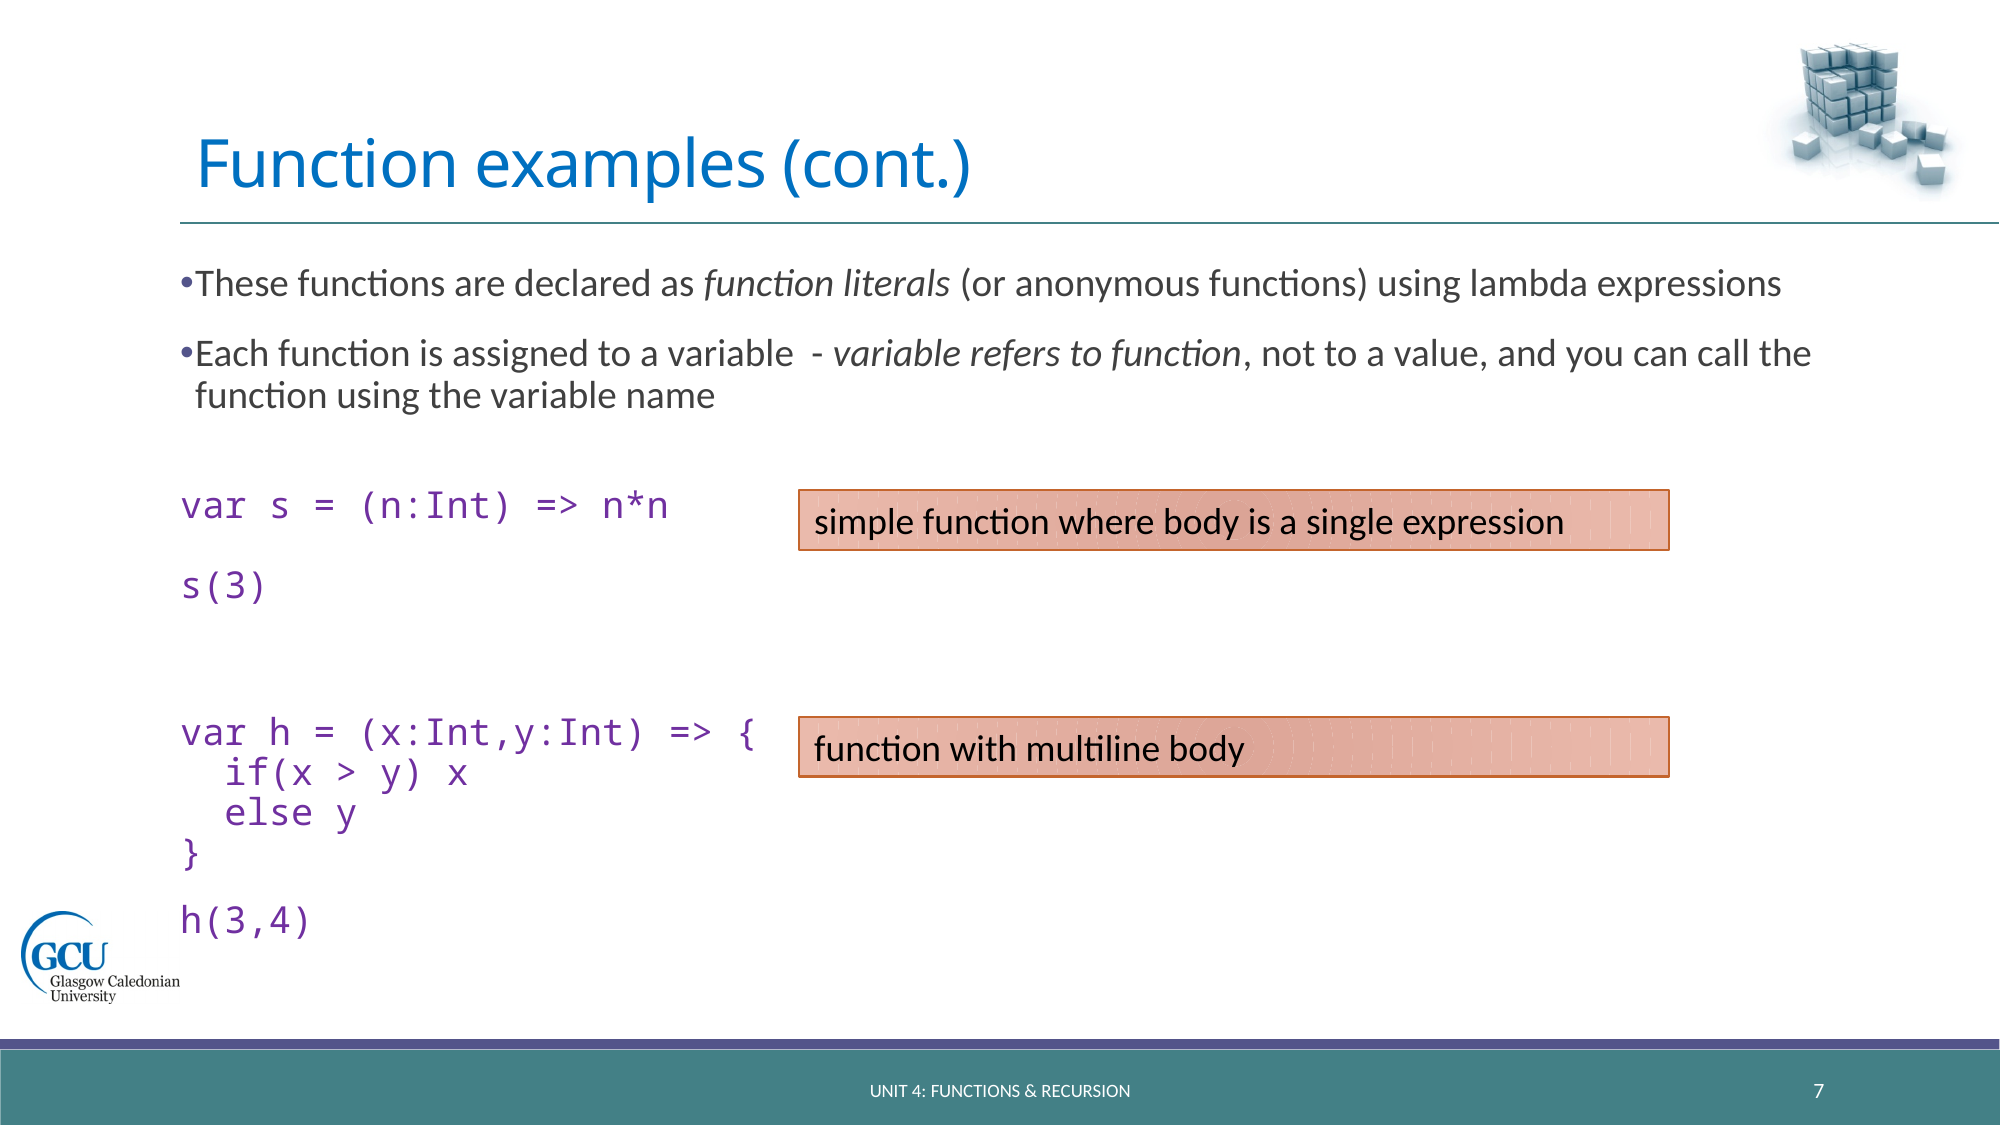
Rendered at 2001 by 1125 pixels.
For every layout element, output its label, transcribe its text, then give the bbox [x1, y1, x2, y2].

text_box function with multiline body [798, 716, 1670, 778]
title Function examples (cont.) [180, 47, 1830, 209]
picture [21, 911, 180, 1004]
slide_number 7 [1624, 1059, 1840, 1120]
list These functions are declared as function literals (or anonymous functions) using lambda expressions Each function is assigned to a variable - variable refers to function, not to a value, and you can call the function using the variable name var s = (n:Int) => n*n s(3) var h = (x:Int,y:Int) => { if(x > y) x else y } h(3,4) [180, 255, 1830, 1004]
picture [1741, 21, 1996, 212]
text_box simple function where body is a single expression [798, 489, 1670, 551]
footer unit 4: functions & recursion [604, 1059, 1396, 1120]
